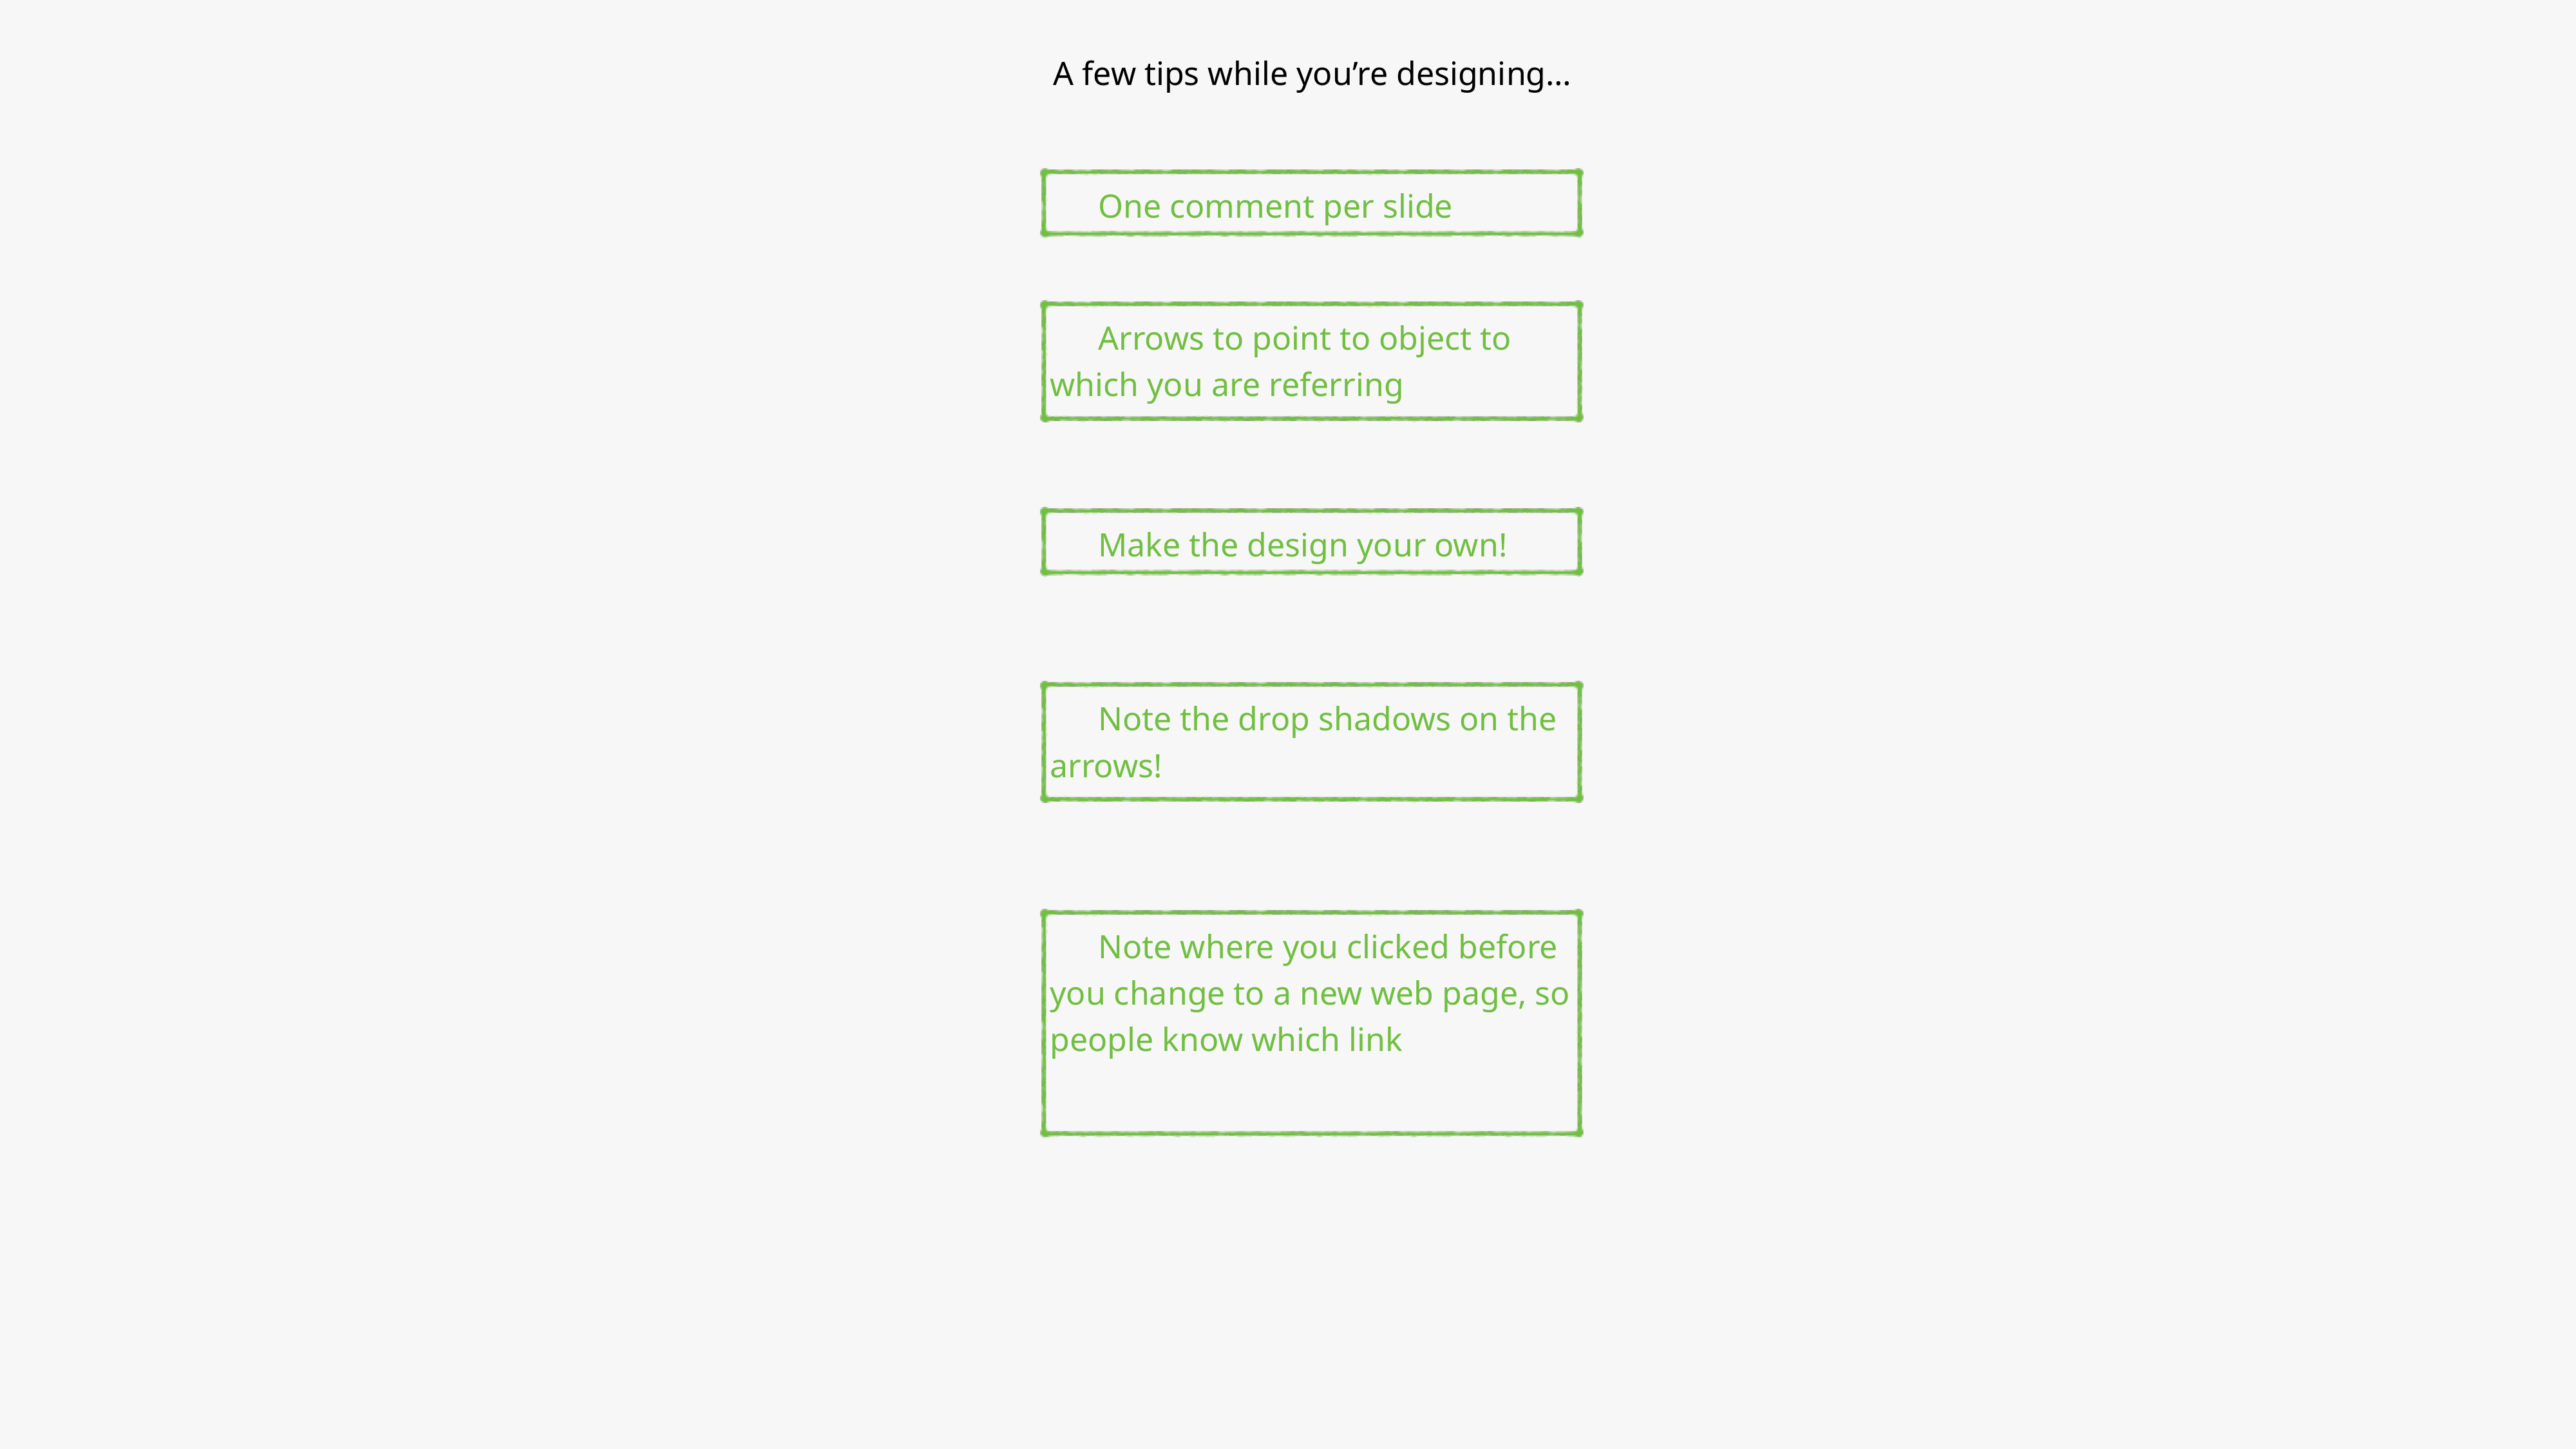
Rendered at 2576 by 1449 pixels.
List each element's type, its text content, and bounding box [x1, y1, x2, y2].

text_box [1039, 908, 1586, 1140]
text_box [1039, 167, 1586, 240]
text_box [1039, 506, 1586, 578]
text_box A few tips while you’re designing… [1053, 53, 1572, 92]
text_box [1039, 680, 1586, 806]
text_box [1039, 299, 1586, 425]
